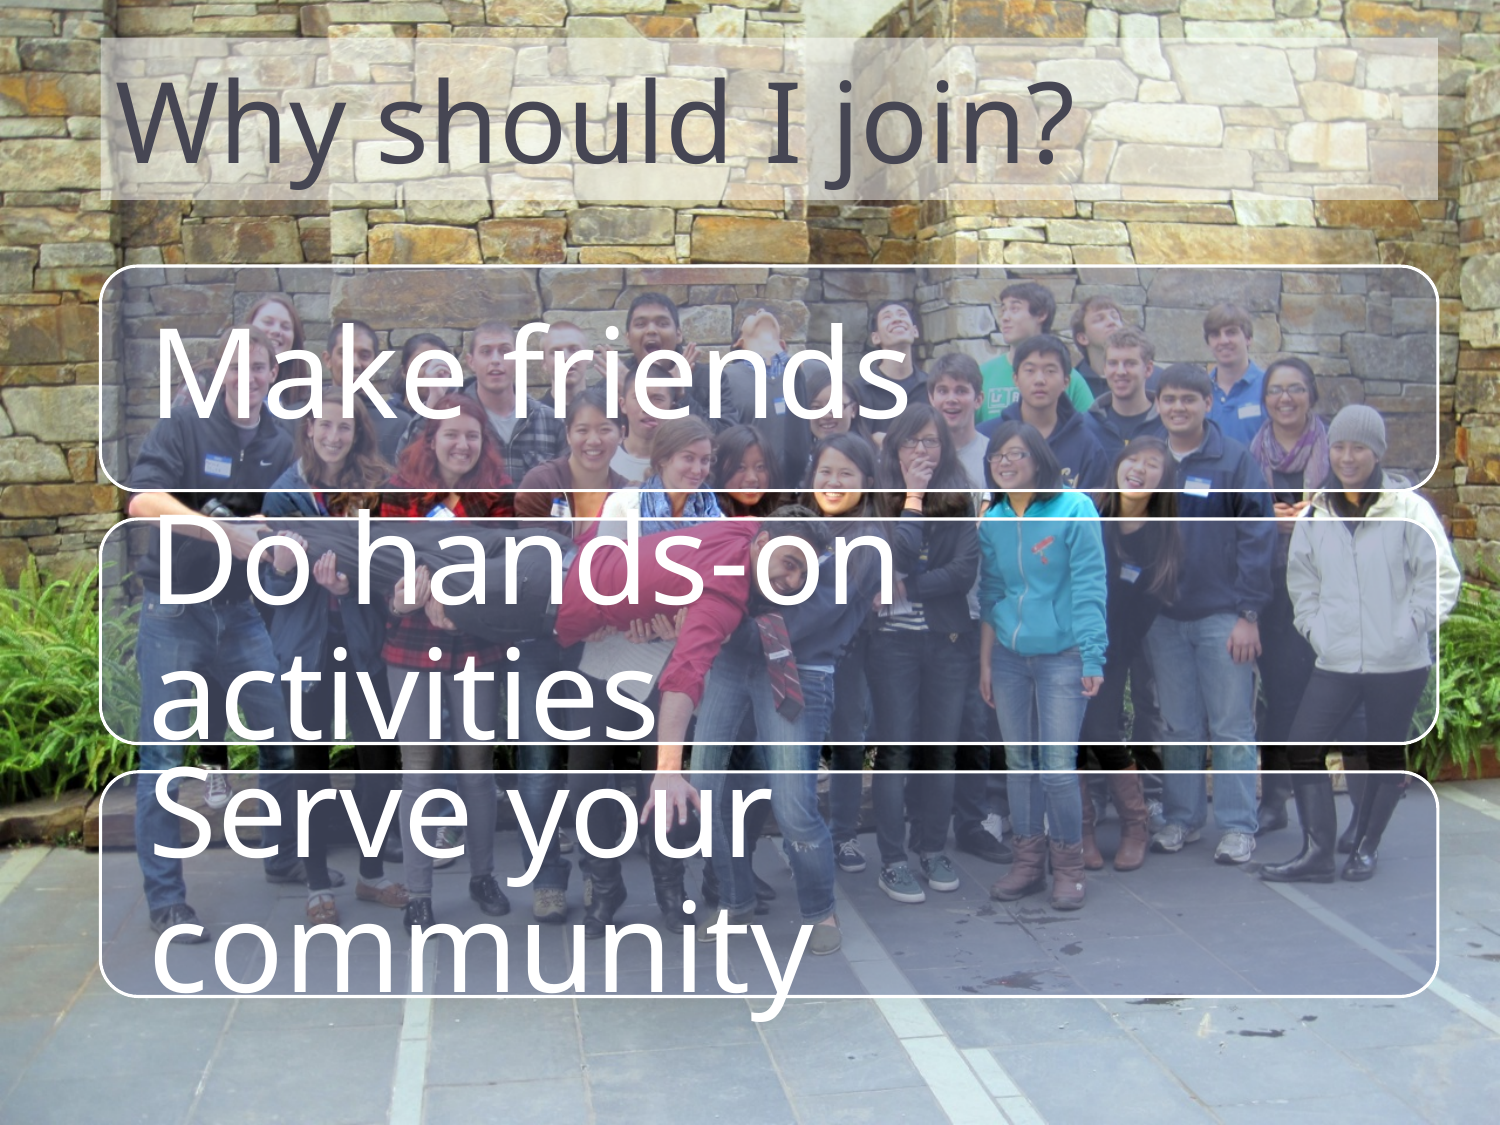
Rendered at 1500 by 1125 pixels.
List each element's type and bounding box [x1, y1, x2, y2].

list [100, 262, 1439, 1001]
picture [0, 0, 1500, 1125]
